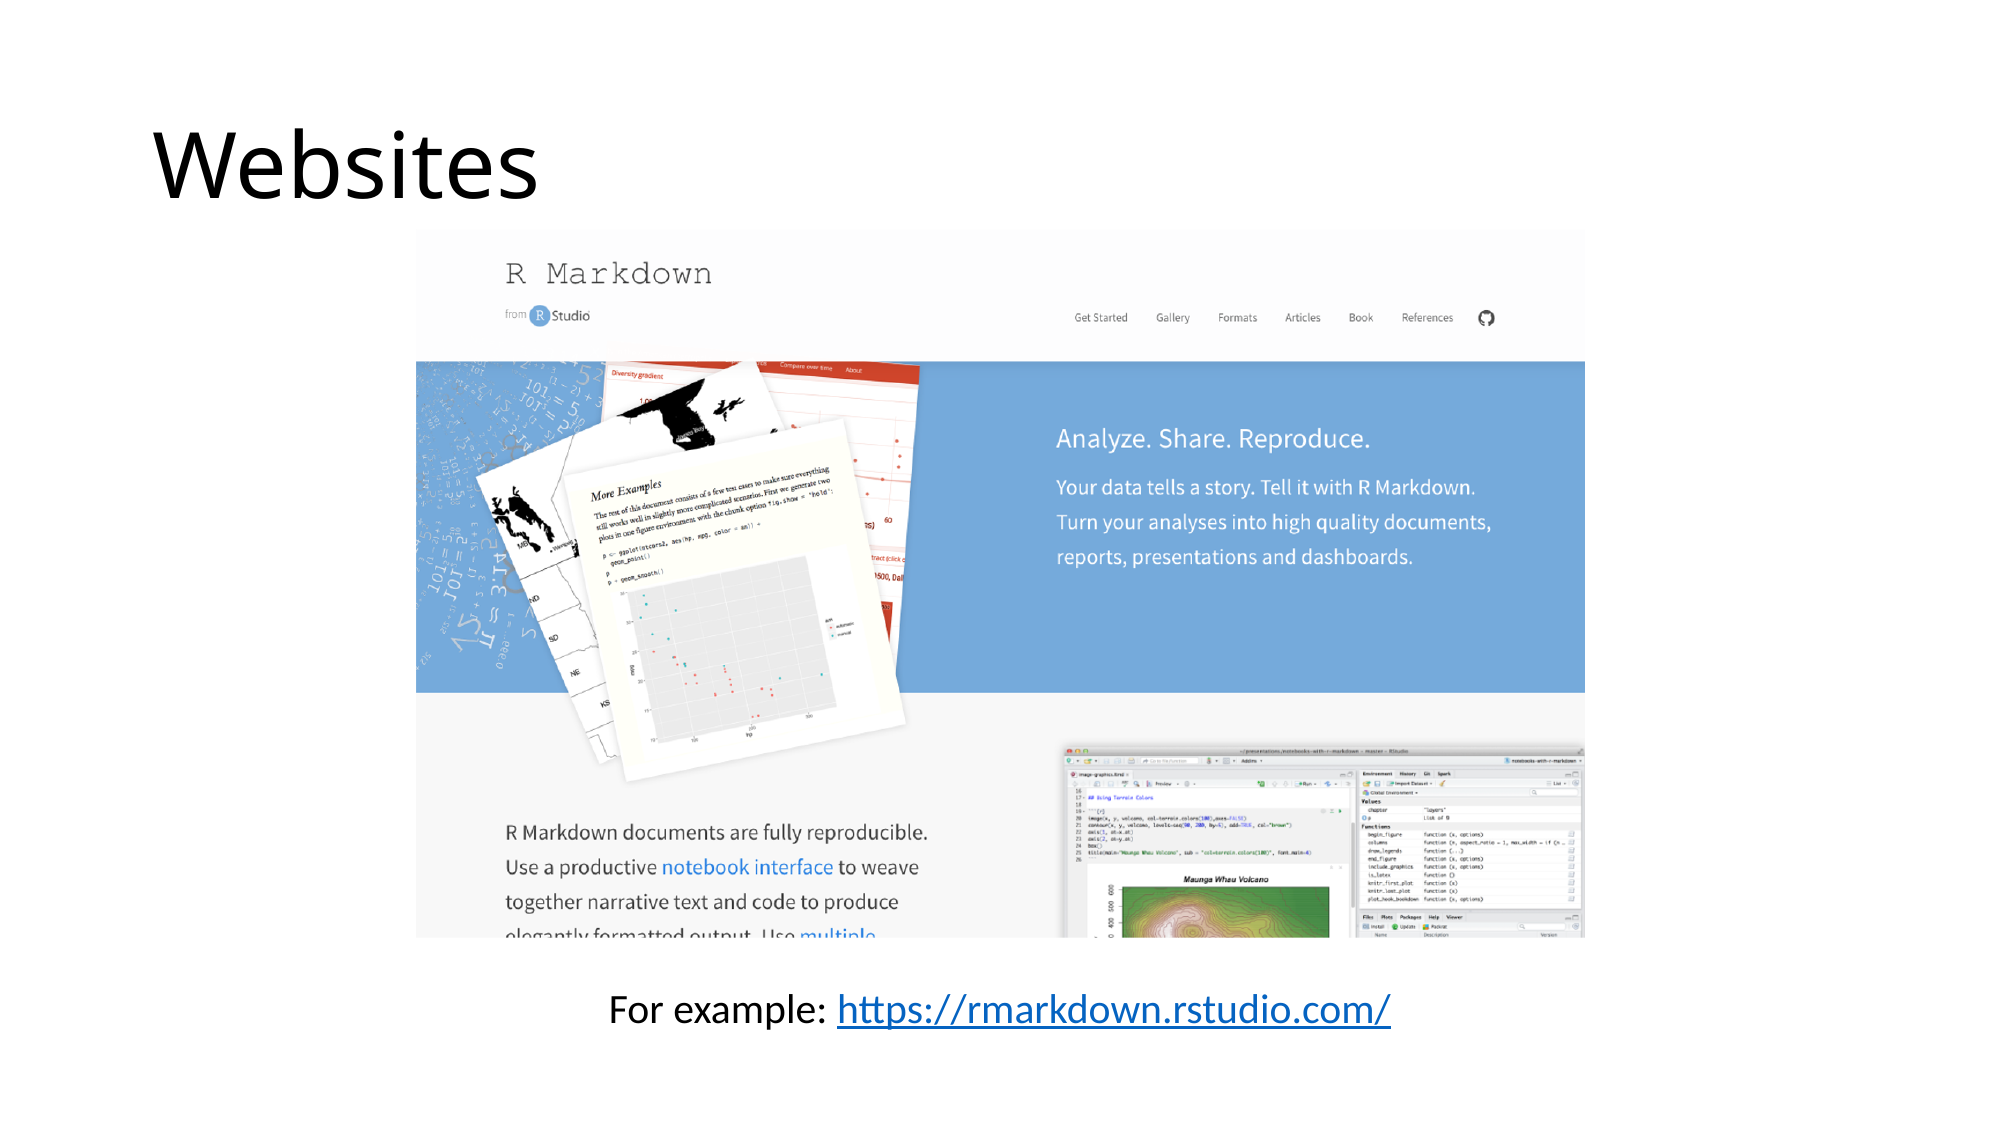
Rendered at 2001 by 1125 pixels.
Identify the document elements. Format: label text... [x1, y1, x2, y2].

list For example: https://rmarkdown.rstudio.com/ [137, 979, 1863, 1066]
title Websites [137, 59, 1863, 278]
picture [415, 229, 1585, 938]
